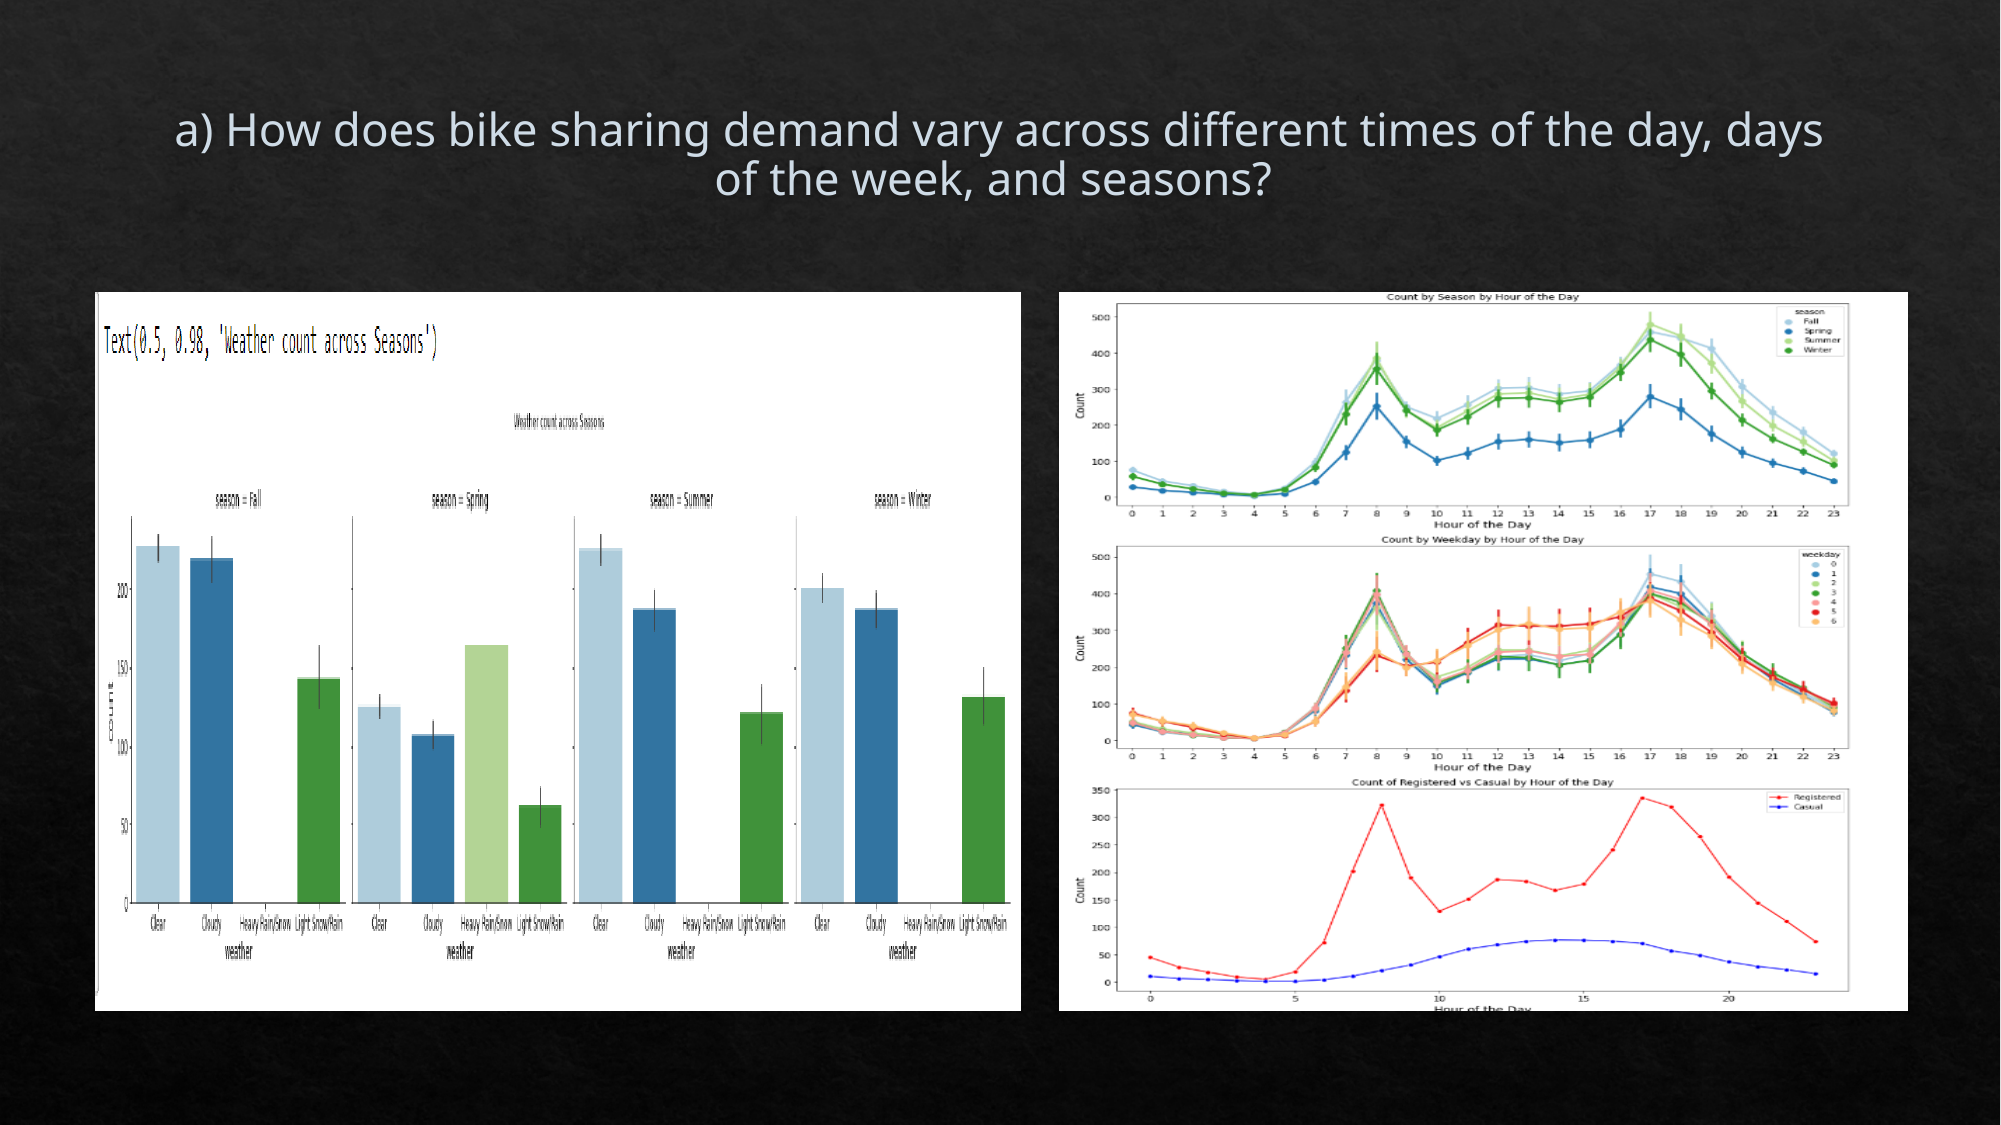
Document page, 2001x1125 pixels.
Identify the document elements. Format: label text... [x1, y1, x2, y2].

picture [94, 292, 1022, 1011]
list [1059, 292, 1909, 1011]
title a) How does bike sharing demand vary across different times of the day, days of the week, and seasons? [149, 99, 1849, 307]
